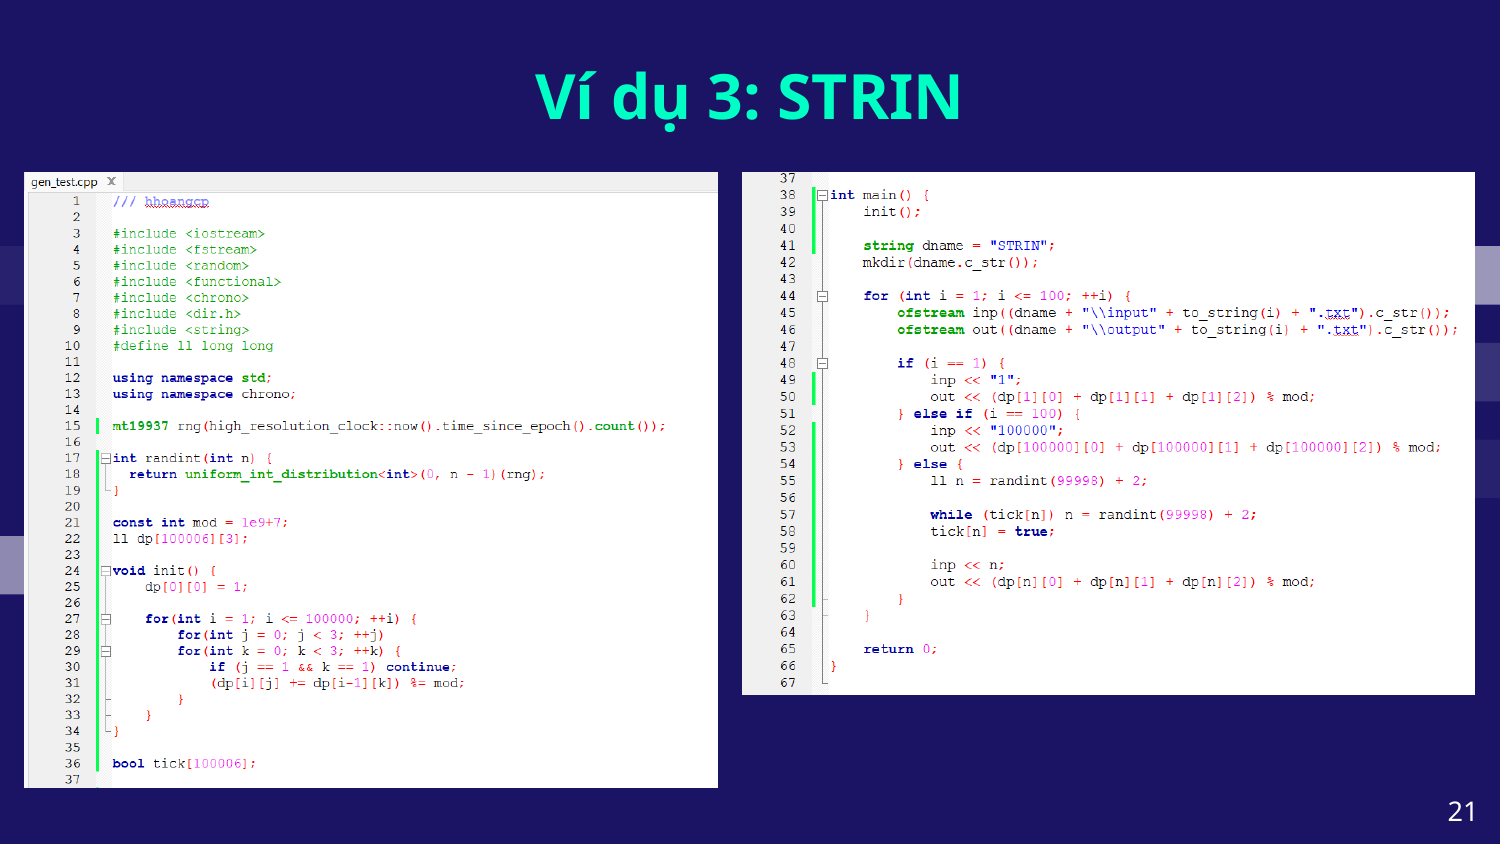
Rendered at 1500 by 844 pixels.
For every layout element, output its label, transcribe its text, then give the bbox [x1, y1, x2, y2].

picture [741, 172, 1476, 696]
picture [24, 172, 718, 788]
slide_number ‹#› [1403, 779, 1494, 844]
text_box Ví dụ 3: STRIN [88, 41, 1412, 147]
